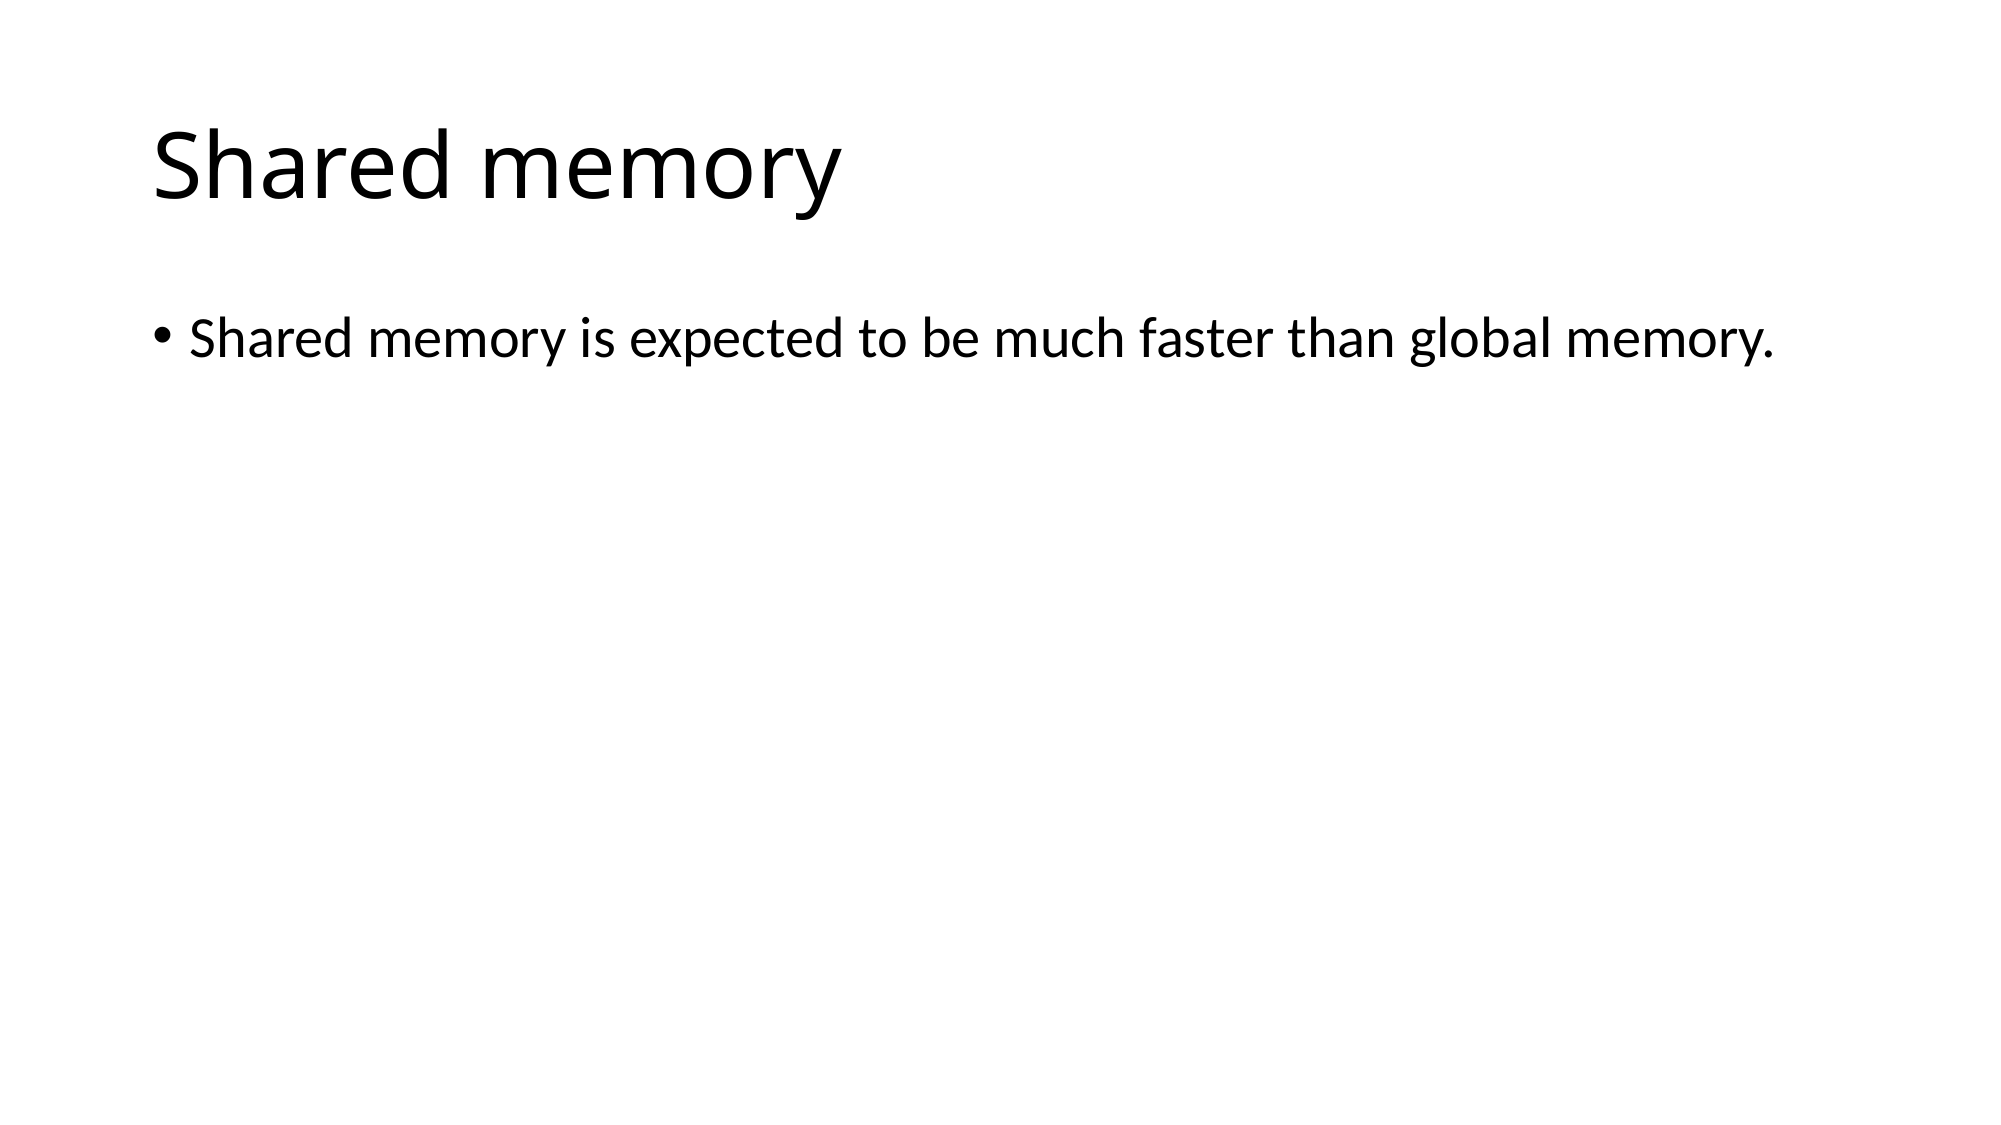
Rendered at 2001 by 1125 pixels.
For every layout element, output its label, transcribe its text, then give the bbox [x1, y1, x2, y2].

title Shared memory [137, 59, 1863, 278]
list Shared memory is expected to be much faster than global memory. [137, 299, 1863, 1014]
